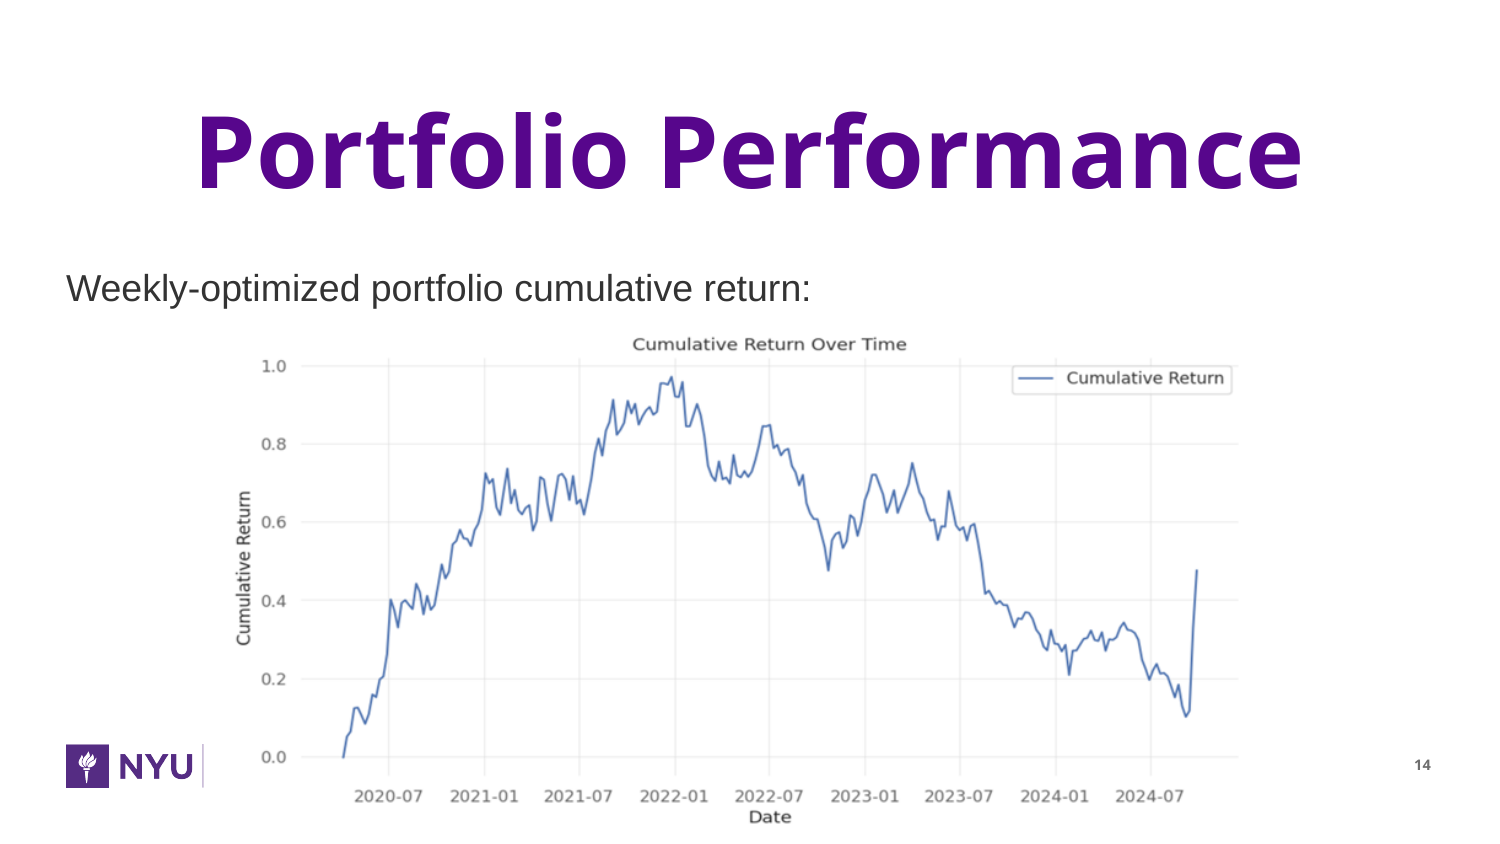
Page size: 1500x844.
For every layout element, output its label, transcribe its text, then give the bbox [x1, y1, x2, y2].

picture [66, 327, 1315, 831]
list Weekly-optimized portfolio cumulative return: [51, 237, 1126, 607]
title Portfolio Performance [0, 96, 1500, 205]
